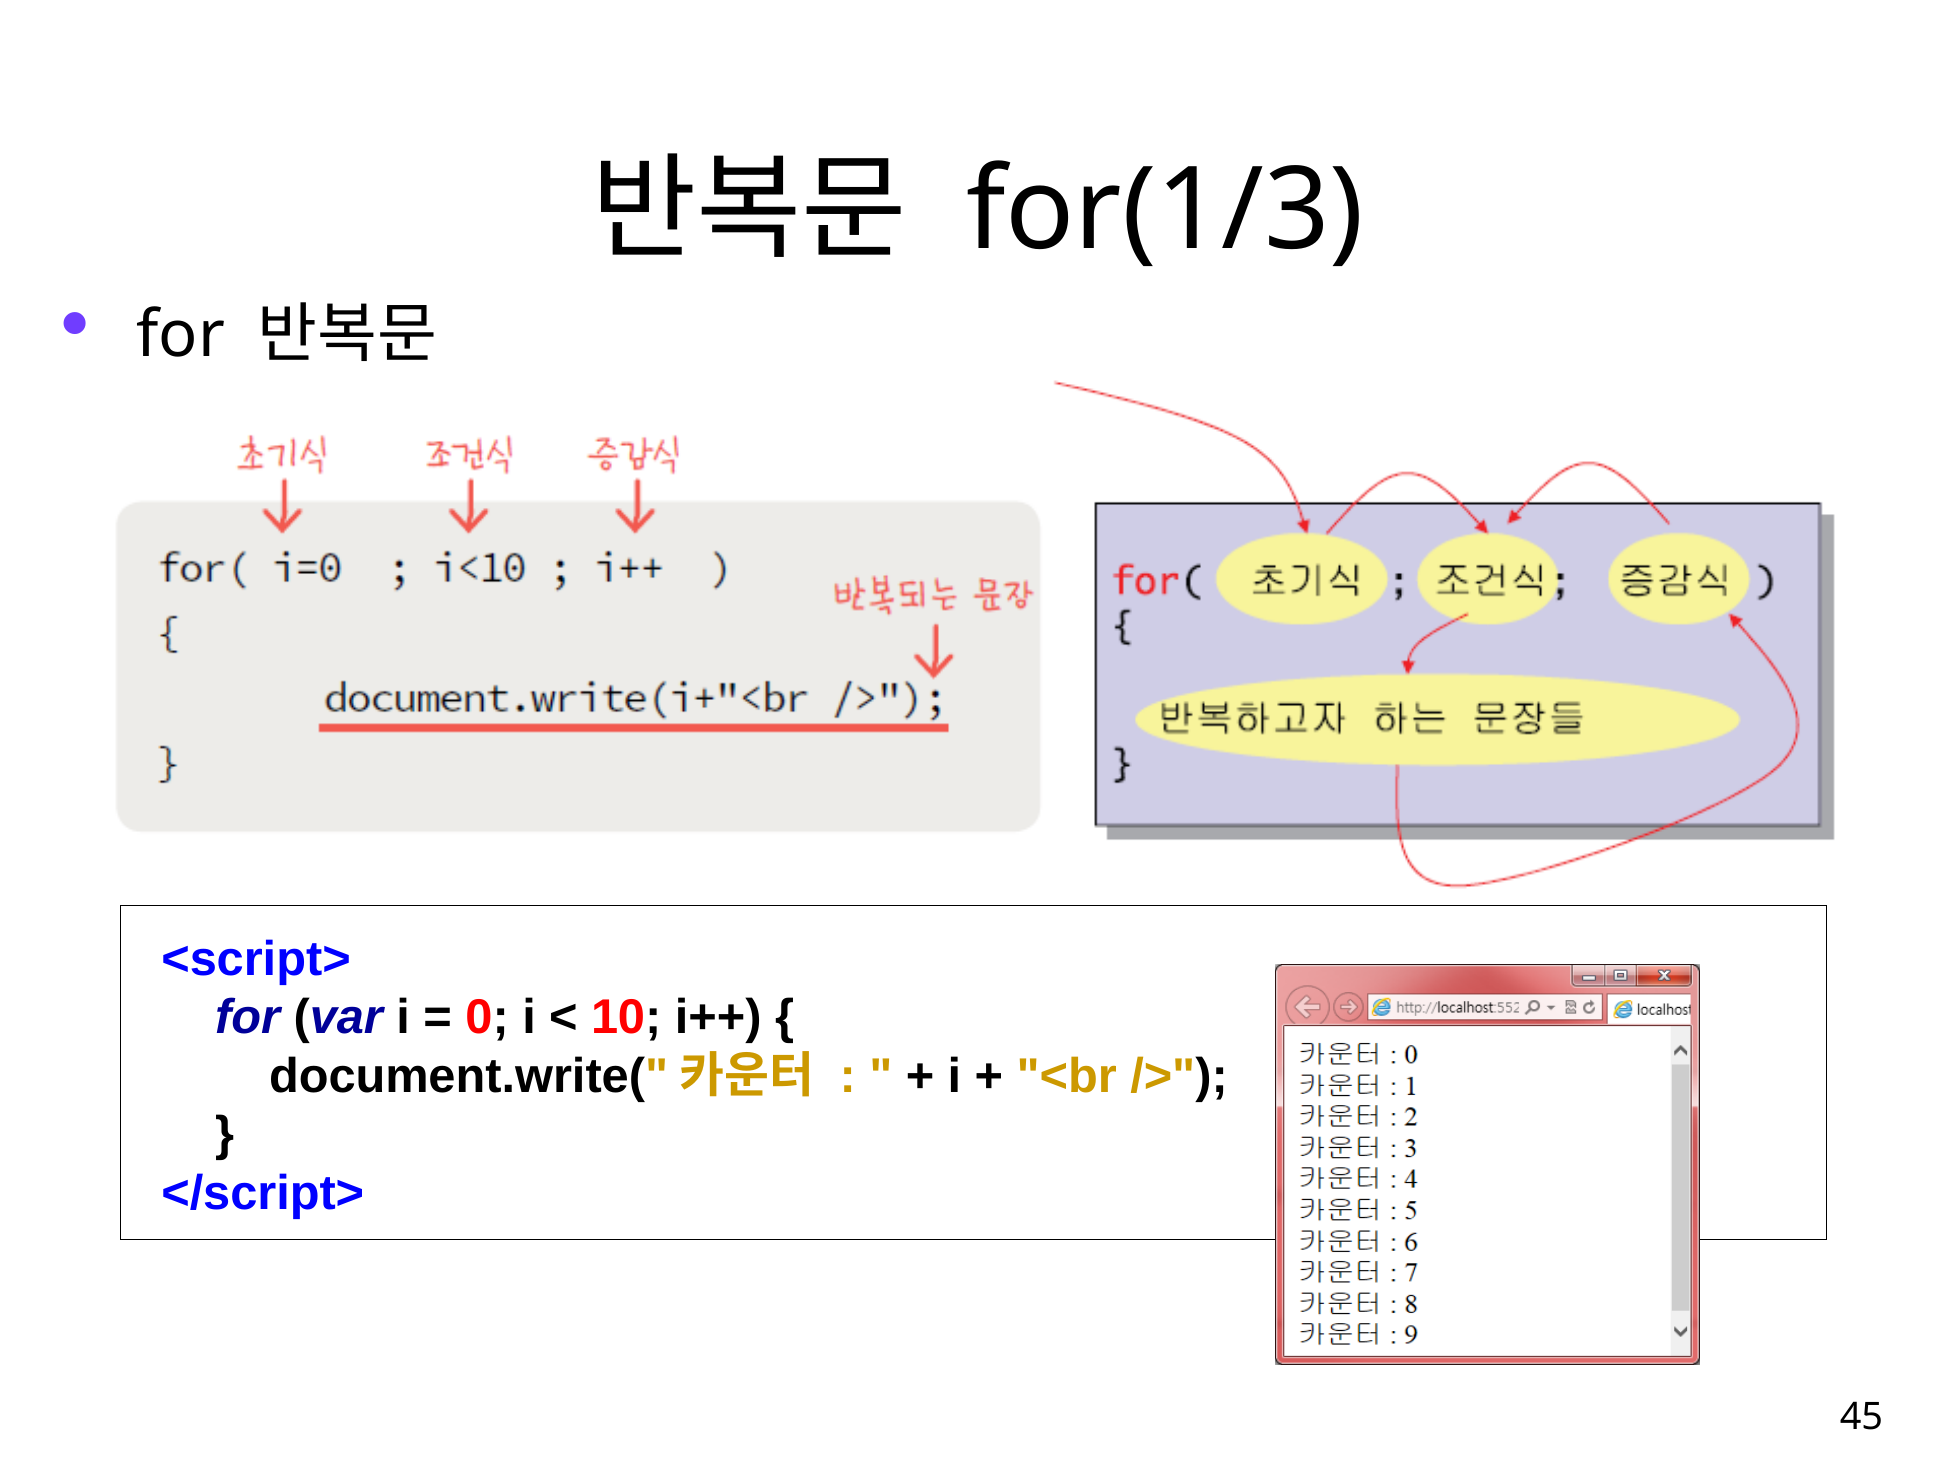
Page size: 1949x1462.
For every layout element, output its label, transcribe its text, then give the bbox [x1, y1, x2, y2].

slide_number 45 [1496, 1372, 1899, 1462]
text_box 반복문 for(1/3) [181, 116, 1774, 280]
picture [1275, 963, 1700, 1365]
picture [92, 378, 1864, 900]
list for 반복문 [48, 284, 1897, 1343]
text_box <script> for (var i = 0; i < 10; i++) { document.write("카운터 : " + i + "<br />"); } </script> [120, 910, 1827, 1240]
